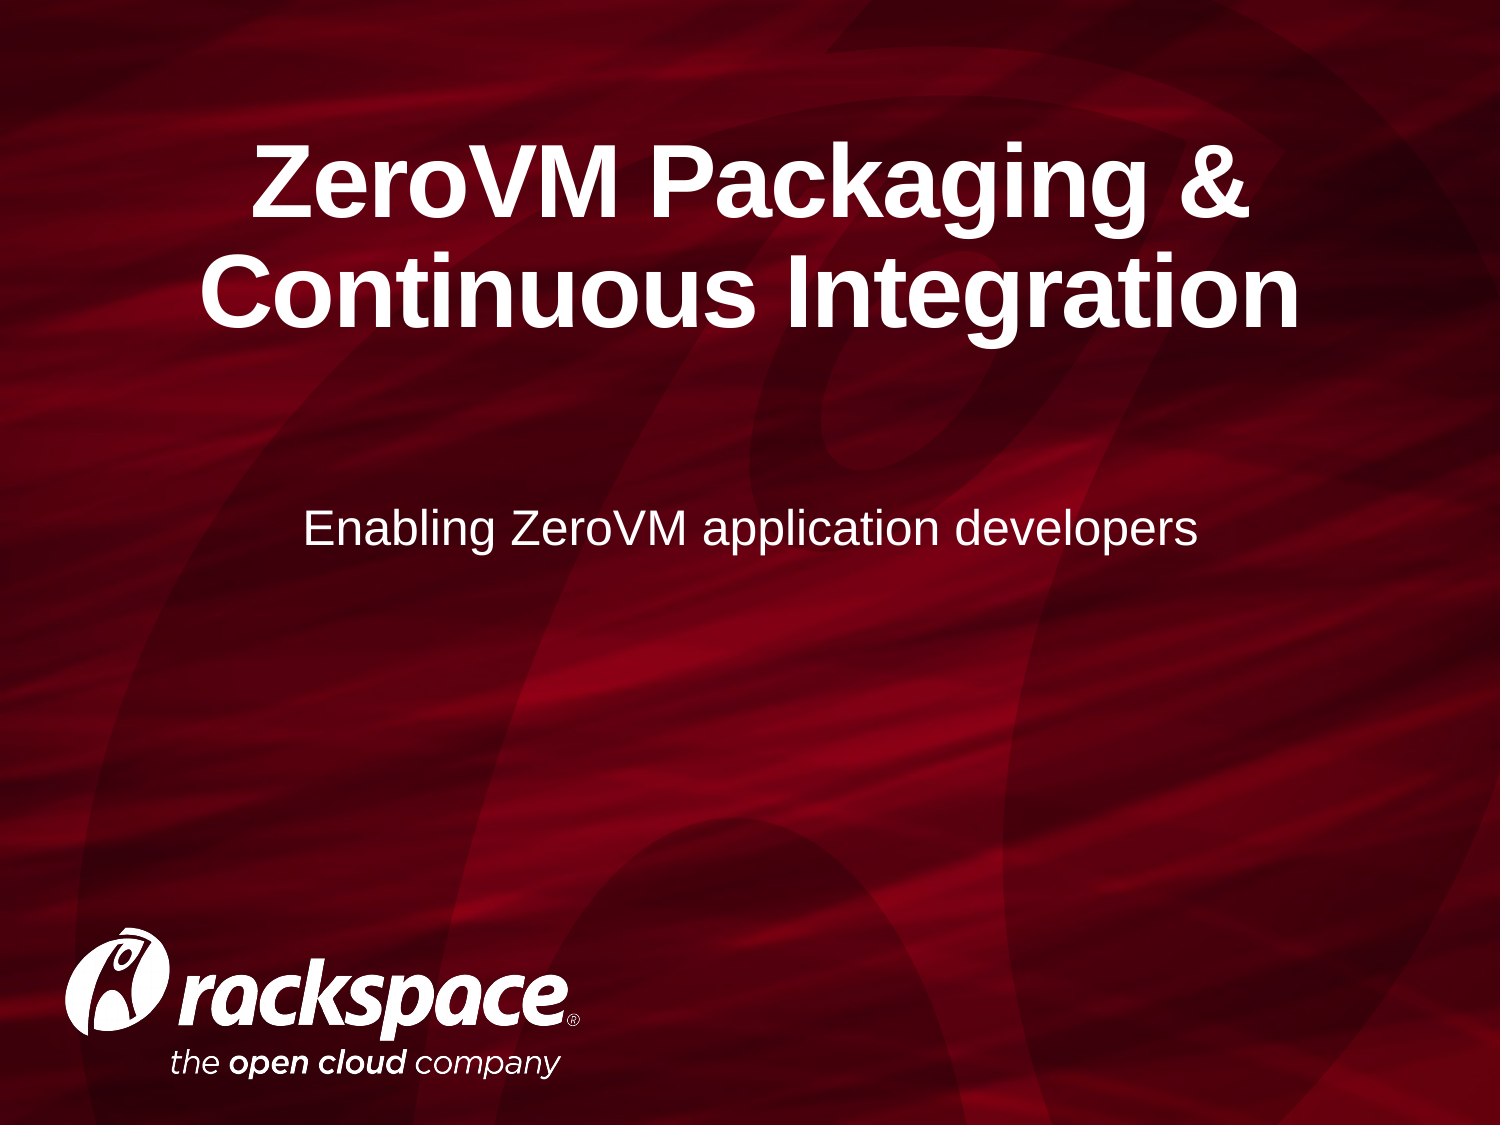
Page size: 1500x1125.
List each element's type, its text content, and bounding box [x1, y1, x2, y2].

title ZeroVM Packaging & Continuous Integration [94, 124, 1407, 350]
picture [0, 0, 1500, 1125]
subtitle Enabling ZeroVM application developers [94, 502, 1407, 558]
